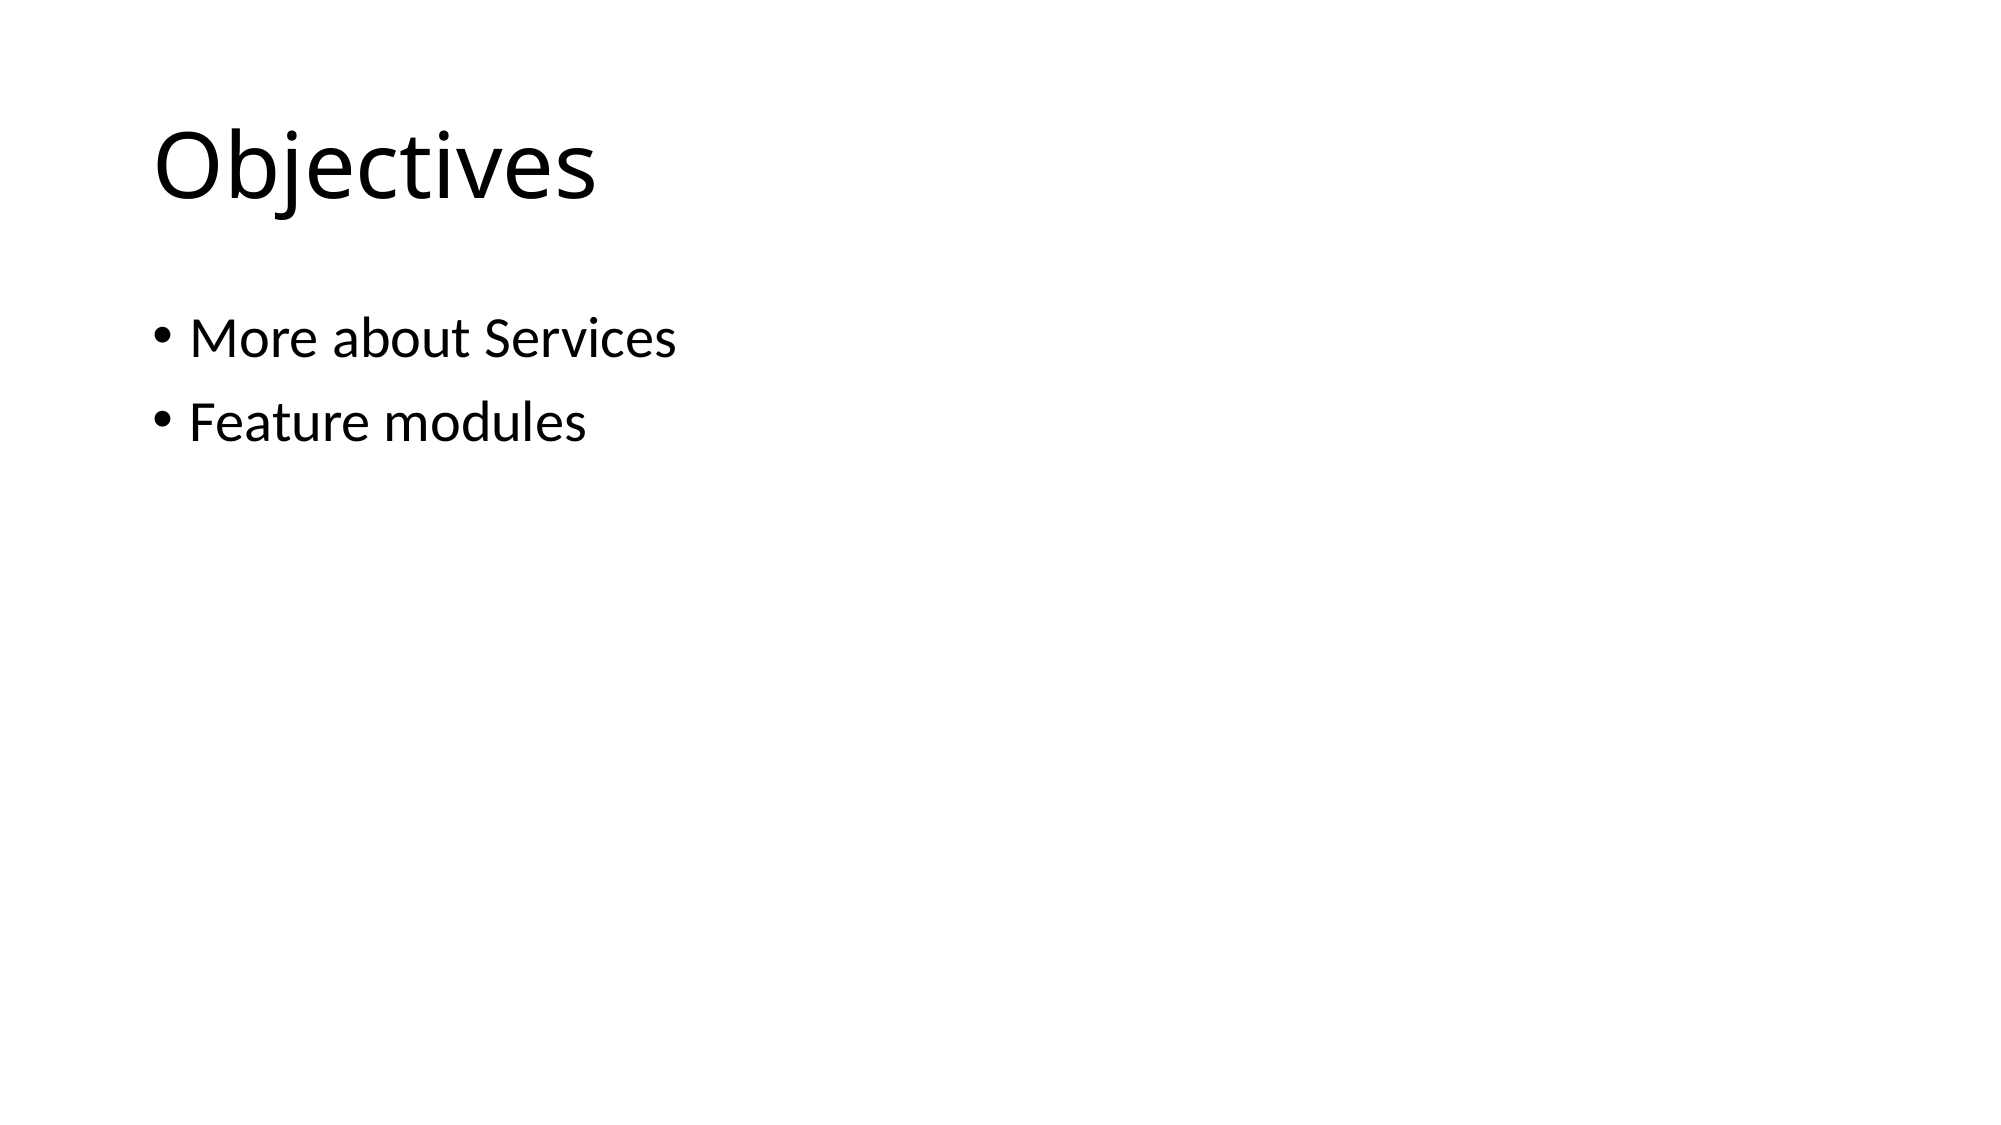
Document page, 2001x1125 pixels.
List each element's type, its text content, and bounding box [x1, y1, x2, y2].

list More about Services Feature modules [137, 299, 1863, 1014]
title Objectives [137, 59, 1863, 278]
